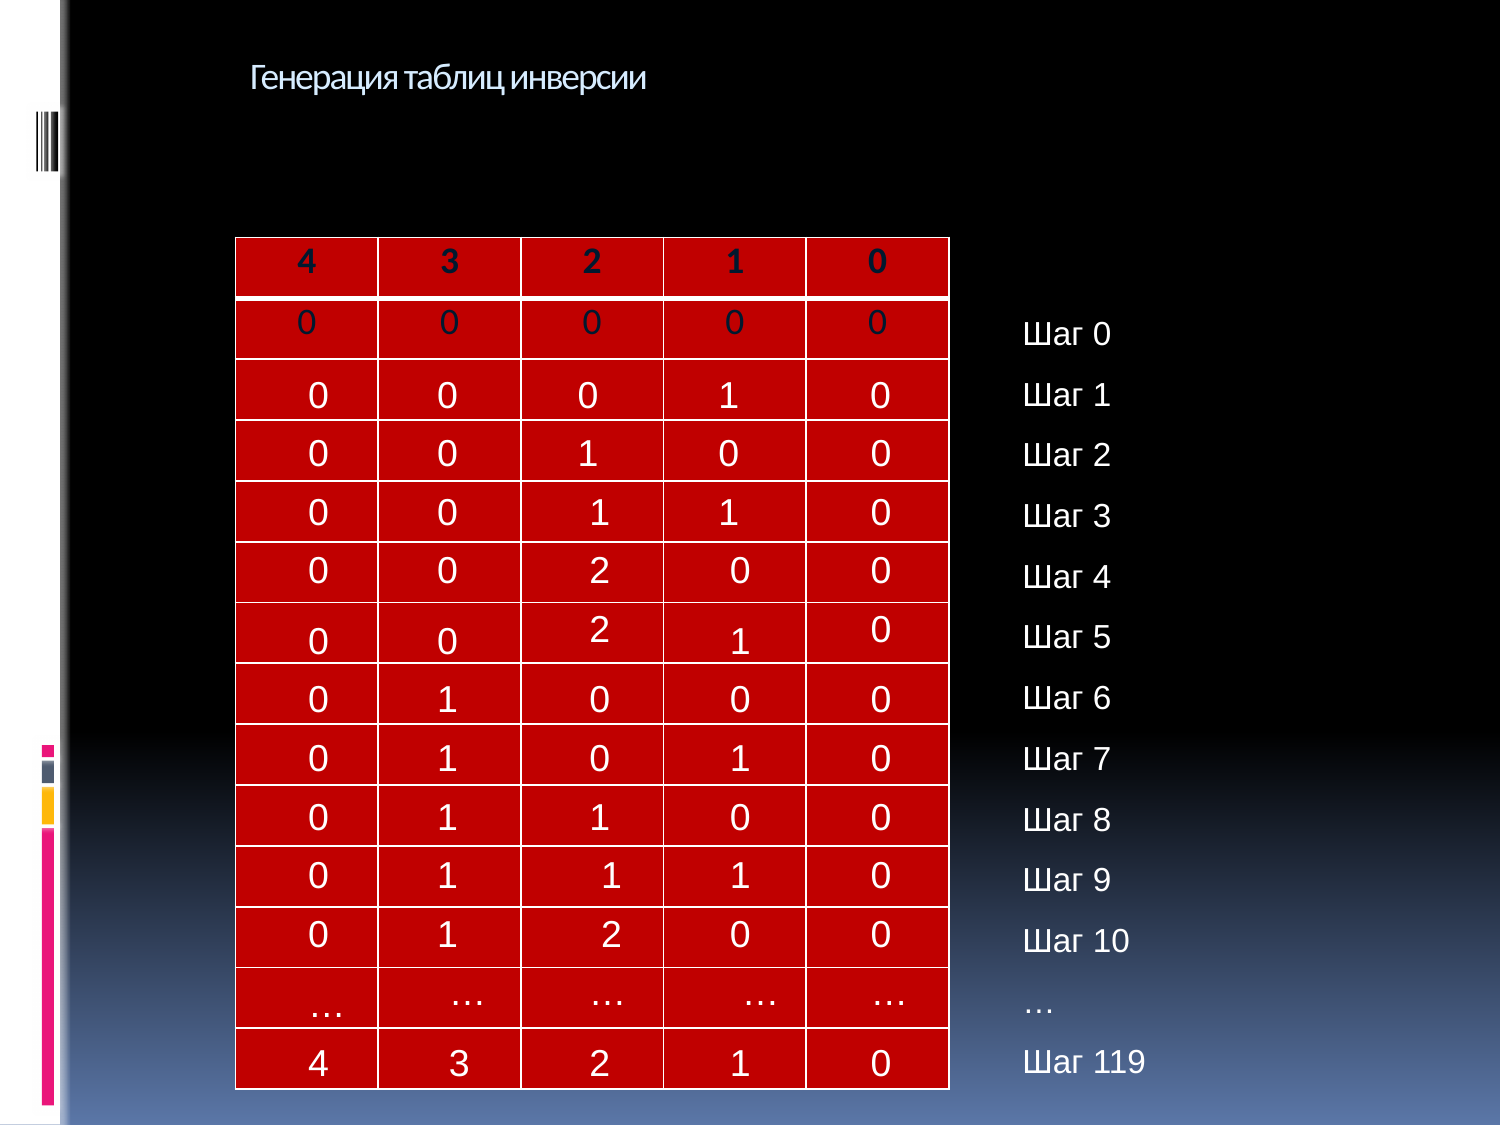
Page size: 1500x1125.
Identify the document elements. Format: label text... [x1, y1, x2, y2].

text_box 1 [422, 904, 473, 963]
table_cell [626, 908, 663, 967]
text_box 0 [703, 423, 754, 480]
text_box 0 [422, 363, 473, 421]
text_box 3 [433, 1031, 485, 1091]
text_box 0 [855, 363, 903, 421]
text_box 2 [574, 538, 626, 599]
table_cell [379, 908, 434, 967]
table_cell [664, 908, 727, 967]
table_cell [522, 603, 663, 662]
table_cell [766, 847, 805, 906]
table_cell [664, 786, 715, 845]
table_cell [626, 482, 663, 541]
table_cell [379, 786, 422, 845]
table_cell [807, 725, 855, 784]
table_cell [664, 725, 715, 784]
text_box 0 [293, 670, 344, 726]
table_cell [766, 786, 805, 845]
table_cell [664, 603, 805, 662]
text_box 1 [586, 843, 637, 902]
table_cell [236, 360, 377, 419]
table_cell [807, 664, 948, 723]
table_cell [807, 786, 855, 845]
table_cell [236, 543, 377, 602]
table_cell [344, 421, 377, 480]
table_cell [522, 482, 574, 541]
text_box 0 [715, 904, 766, 963]
table_cell [907, 421, 948, 480]
text_box 2 [574, 1031, 626, 1091]
text_box 0 [855, 845, 907, 904]
table_cell [754, 482, 805, 541]
table_cell [766, 725, 805, 784]
table_cell [754, 421, 805, 480]
table_cell [626, 786, 663, 845]
table_cell [344, 725, 377, 784]
table_cell [522, 543, 574, 602]
text_box 1 [422, 845, 473, 904]
text_box 1 [703, 363, 754, 423]
table_cell [637, 847, 663, 906]
text_box 4 [293, 1031, 344, 1091]
table_cell [379, 360, 520, 419]
table_cell [522, 421, 562, 480]
table_cell [766, 664, 805, 723]
text_box 0 [422, 480, 473, 541]
text_box … [293, 972, 361, 1033]
table_cell [807, 968, 948, 1027]
table_cell [473, 908, 520, 967]
table_cell [907, 482, 948, 541]
table_cell [379, 543, 520, 602]
table_cell [473, 725, 520, 784]
table_cell [236, 847, 293, 906]
text_box 0 [293, 421, 344, 480]
table_cell [236, 421, 293, 480]
table_cell 0 [807, 301, 948, 358]
table_cell [344, 847, 377, 906]
table_cell [626, 543, 663, 602]
table_cell [614, 421, 663, 480]
text_box … [434, 960, 502, 1021]
table_cell [522, 360, 663, 419]
text_box 0 [715, 667, 766, 726]
table_cell [473, 786, 520, 845]
table_cell [664, 664, 715, 723]
table_cell [664, 847, 715, 906]
text_box 1 [715, 609, 766, 667]
table_cell [664, 482, 703, 541]
text_box 0 [574, 667, 626, 726]
table_cell [664, 543, 805, 602]
text_box 1 [422, 726, 473, 787]
text_box 1 [715, 1031, 766, 1091]
text_box 1 [562, 421, 614, 482]
table_cell [907, 908, 948, 967]
table_cell [379, 847, 422, 906]
table_cell [807, 1029, 948, 1088]
table_cell [473, 482, 520, 541]
table_header 1 [664, 238, 805, 296]
table_cell [379, 968, 520, 1027]
text_box 0 [562, 363, 614, 421]
table_cell [344, 1029, 377, 1088]
table_cell [522, 968, 663, 1027]
text_box 0 [293, 726, 344, 787]
table_cell [522, 908, 586, 967]
table_cell [664, 360, 805, 419]
text_box 0 [715, 787, 766, 843]
text_box 0 [574, 726, 626, 785]
table_cell [807, 421, 855, 480]
table_cell 0 [379, 301, 520, 358]
text_box 0 [855, 667, 907, 726]
text_box 1 [574, 785, 626, 845]
table_cell [473, 664, 520, 723]
text_box 0 [855, 541, 907, 599]
table_cell [907, 543, 948, 602]
table_cell [907, 786, 948, 845]
text_box 1 [715, 843, 766, 904]
table_cell [807, 543, 855, 602]
table_cell [379, 603, 520, 662]
table_cell [907, 847, 948, 906]
table_cell 0 [236, 301, 377, 358]
table_cell [522, 725, 574, 784]
table_cell [236, 482, 293, 541]
text_box 0 [293, 609, 344, 670]
table_cell [236, 968, 377, 1027]
text_box 0 [293, 904, 344, 963]
table_cell [522, 1029, 663, 1088]
table_cell [664, 1029, 805, 1088]
text_box 0 [855, 787, 907, 845]
text_box 0 [293, 845, 344, 904]
text_box … [727, 960, 795, 1021]
table_cell 0 [664, 301, 805, 358]
table_header 2 [522, 238, 663, 296]
text_box 0 [855, 599, 907, 658]
text_box 0 [293, 363, 344, 421]
table_cell [344, 664, 377, 723]
table_cell [907, 725, 948, 784]
table_cell [379, 421, 422, 480]
table_cell [807, 603, 948, 662]
text_box 0 [855, 1031, 907, 1091]
text_box 1 [715, 726, 766, 787]
table_cell [522, 847, 586, 906]
table_cell [236, 603, 377, 662]
table_cell [766, 908, 805, 967]
table_cell [379, 725, 422, 784]
text_box 2 [574, 599, 626, 658]
table_cell [473, 421, 520, 480]
table_header 0 [807, 238, 948, 296]
table_cell [807, 908, 855, 967]
text_box … [855, 960, 924, 1021]
text_box 0 [855, 421, 907, 480]
table_cell [344, 786, 377, 845]
table_cell [236, 908, 377, 967]
text_box 1 [422, 667, 473, 726]
text_box 0 [293, 541, 344, 599]
text_box 0 [293, 787, 344, 845]
table_cell [236, 1029, 293, 1088]
text_box 0 [422, 541, 473, 599]
table_cell 0 [522, 301, 663, 358]
table_cell [807, 482, 855, 541]
text_box 0 [422, 421, 473, 480]
table_header 4 [236, 238, 377, 296]
table_cell [236, 725, 293, 784]
table_cell [236, 786, 293, 845]
text_box 0 [855, 904, 907, 960]
text_box 1 [422, 787, 473, 845]
table_cell [664, 421, 703, 480]
table_cell [236, 664, 293, 723]
table_cell [379, 482, 422, 541]
text_box 1 [703, 480, 754, 541]
text_box 2 [586, 902, 637, 963]
text_box … [574, 960, 626, 1021]
text_box 0 [422, 609, 473, 667]
table_cell [664, 968, 805, 1027]
table_header 3 [379, 238, 520, 296]
table_cell [626, 725, 663, 784]
table_cell [522, 786, 574, 845]
table_cell [344, 482, 377, 541]
table_cell [807, 360, 948, 419]
text_box 0 [715, 538, 766, 599]
table_cell [379, 664, 422, 723]
text_box 1 [574, 480, 626, 538]
table_cell [379, 1029, 520, 1088]
text_box Шаг 0 Шаг 1 Шаг 2 Шаг 3 Шаг 4 Шаг 5 Шаг 6 Шаг 7 Шаг 8 Шаг 9 Шаг 10 … Шаг 119 [1007, 304, 1172, 1125]
table_cell [473, 847, 520, 906]
text_box 0 [293, 480, 344, 541]
table_cell [522, 664, 663, 723]
text_box 0 [855, 726, 907, 787]
table_cell [807, 847, 855, 906]
text_box 0 [855, 480, 907, 541]
title Генерация таблиц инверсии [235, 45, 1466, 106]
